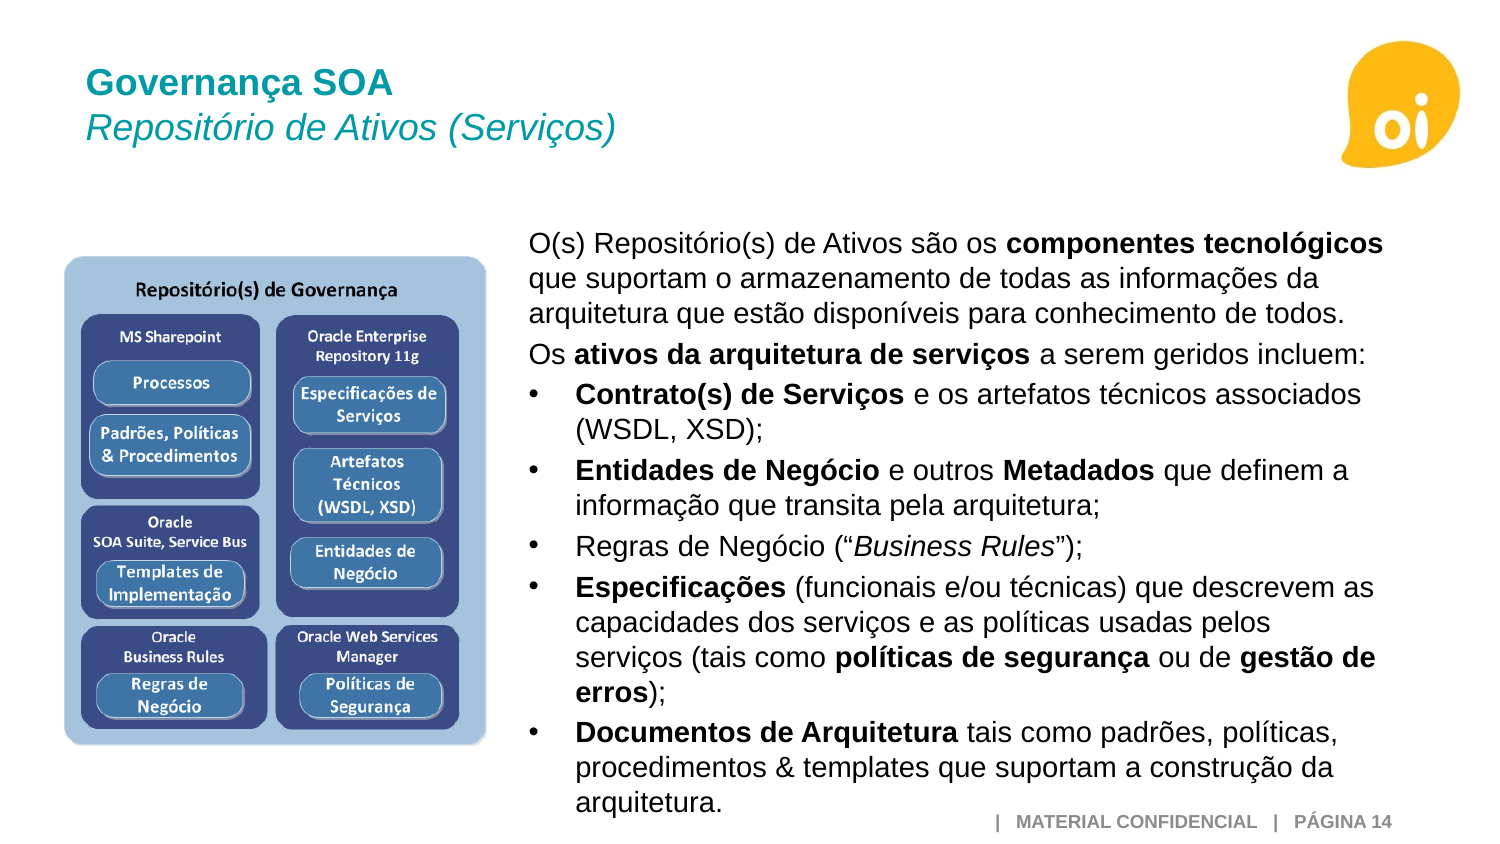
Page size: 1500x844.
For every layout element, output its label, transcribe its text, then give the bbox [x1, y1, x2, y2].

slide_number | MATERIAL CONFIDENCIAL | PÁGINA 14 [773, 799, 1408, 844]
title Governança SOA Repositório de Ativos (Serviços) [70, 50, 1306, 157]
picture [0, 0, 1500, 844]
text_box O(s) Repositório(s) de Ativos são os componentes tecnológicos que suportam o armazenamento de todas as informações da arquitetura que estão disponíveis para conhecimento de todos. Os ativos da arquitetura de serviços a serem geridos incluem: Contrato(s) de Serviços e os artefatos técnicos associados (WSDL, XSD); Entidades de Negócio e outros Metadados que definem a informação que transita pela arquitetura; Regras de Negócio (“Business Rules”); Especificações (funcionais e/ou técnicas) que descrevem as capacidades dos serviços e as políticas usadas pelos serviços (tais como políticas de segurança ou de gestão de erros); Documentos de Arquitetura tais como padrões, políticas, procedimentos & templates que suportam a construção da arquitetura. [513, 216, 1400, 826]
